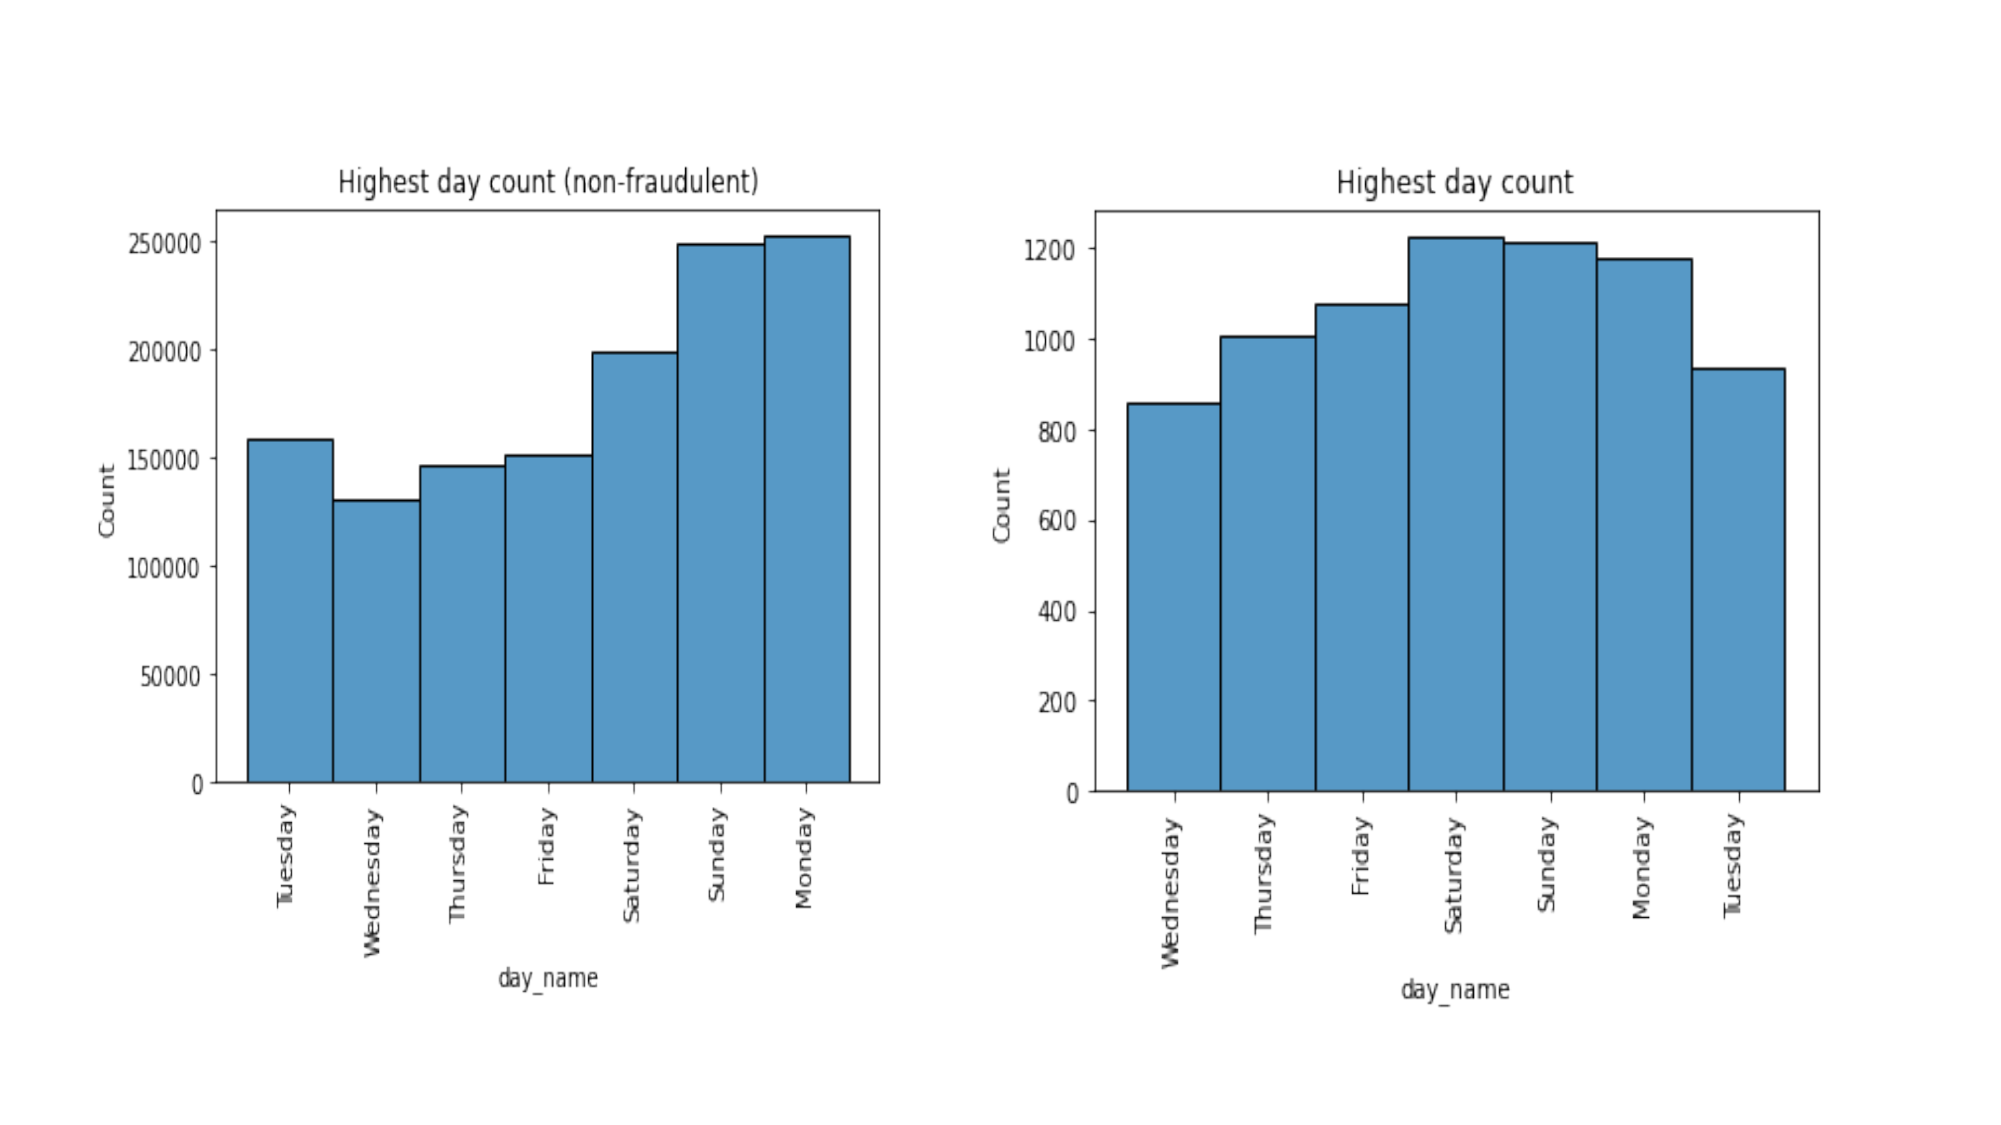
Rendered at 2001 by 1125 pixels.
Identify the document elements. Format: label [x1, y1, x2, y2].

picture [978, 149, 1832, 1024]
picture [85, 149, 893, 1013]
